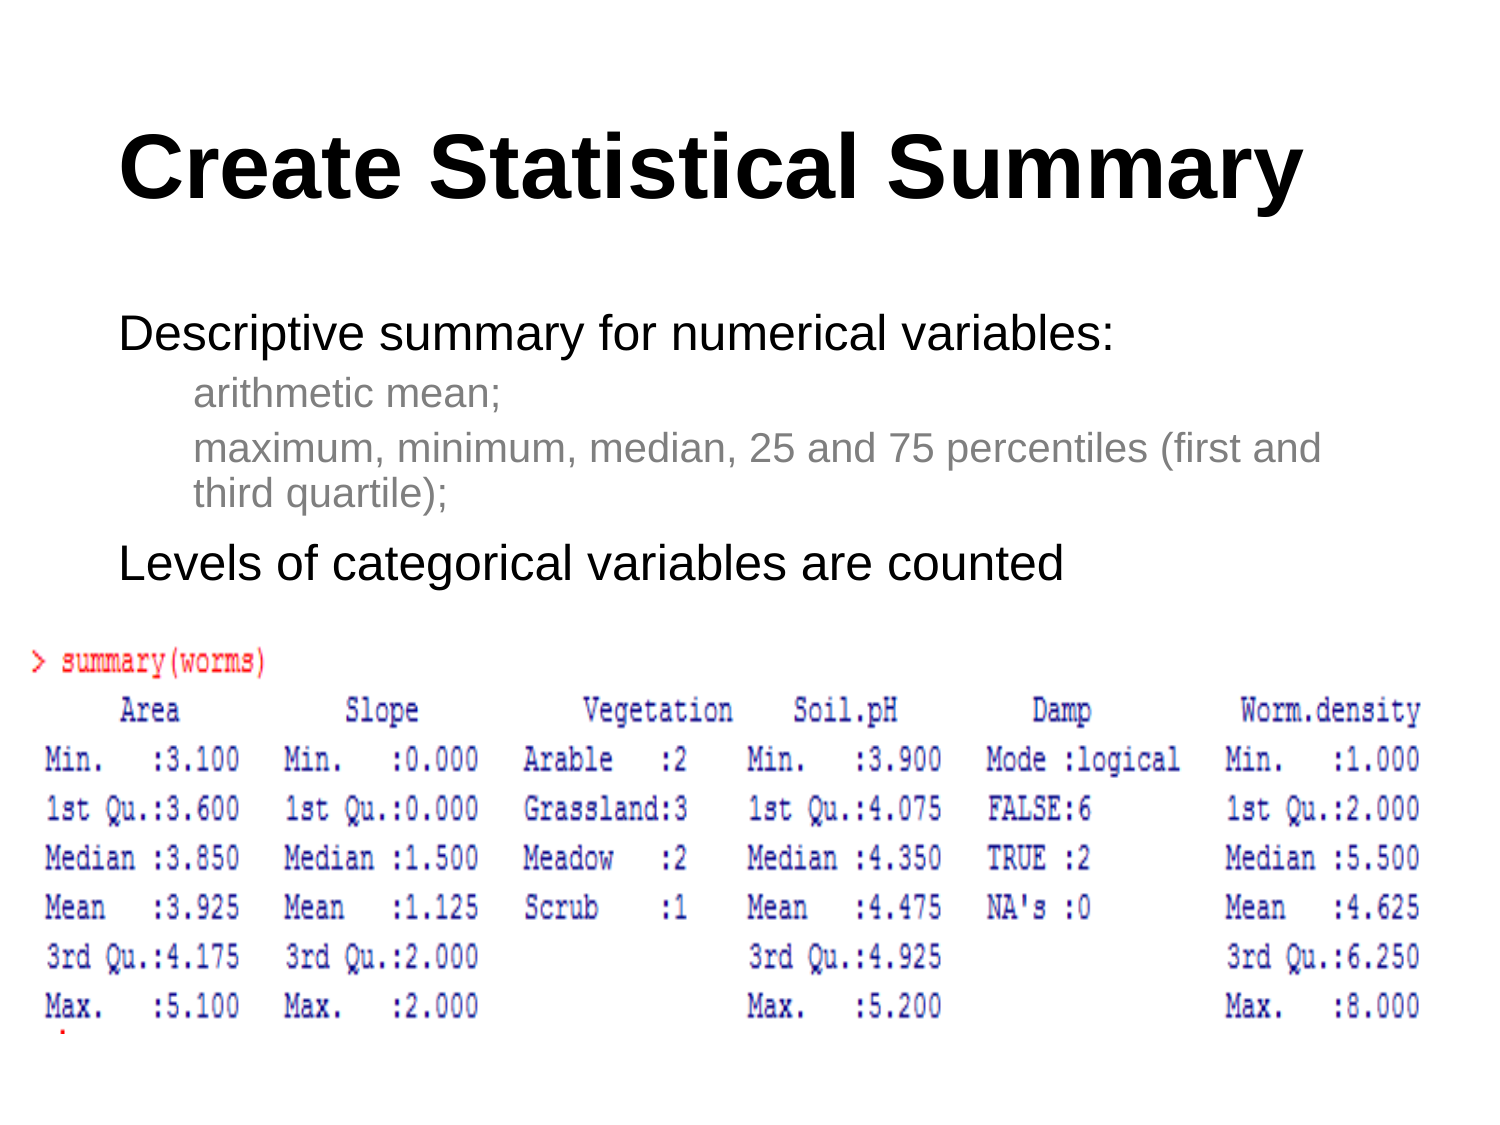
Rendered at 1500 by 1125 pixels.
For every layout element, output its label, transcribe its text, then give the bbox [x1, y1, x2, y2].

picture [22, 633, 1460, 1034]
list Descriptive summary for numerical variables: arithmetic mean; maximum, minimum, median, 25 and 75 percentiles (first and third quartile); Levels of categorical variables are counted [103, 299, 1397, 633]
title Create Statistical Summary [103, 59, 1397, 278]
